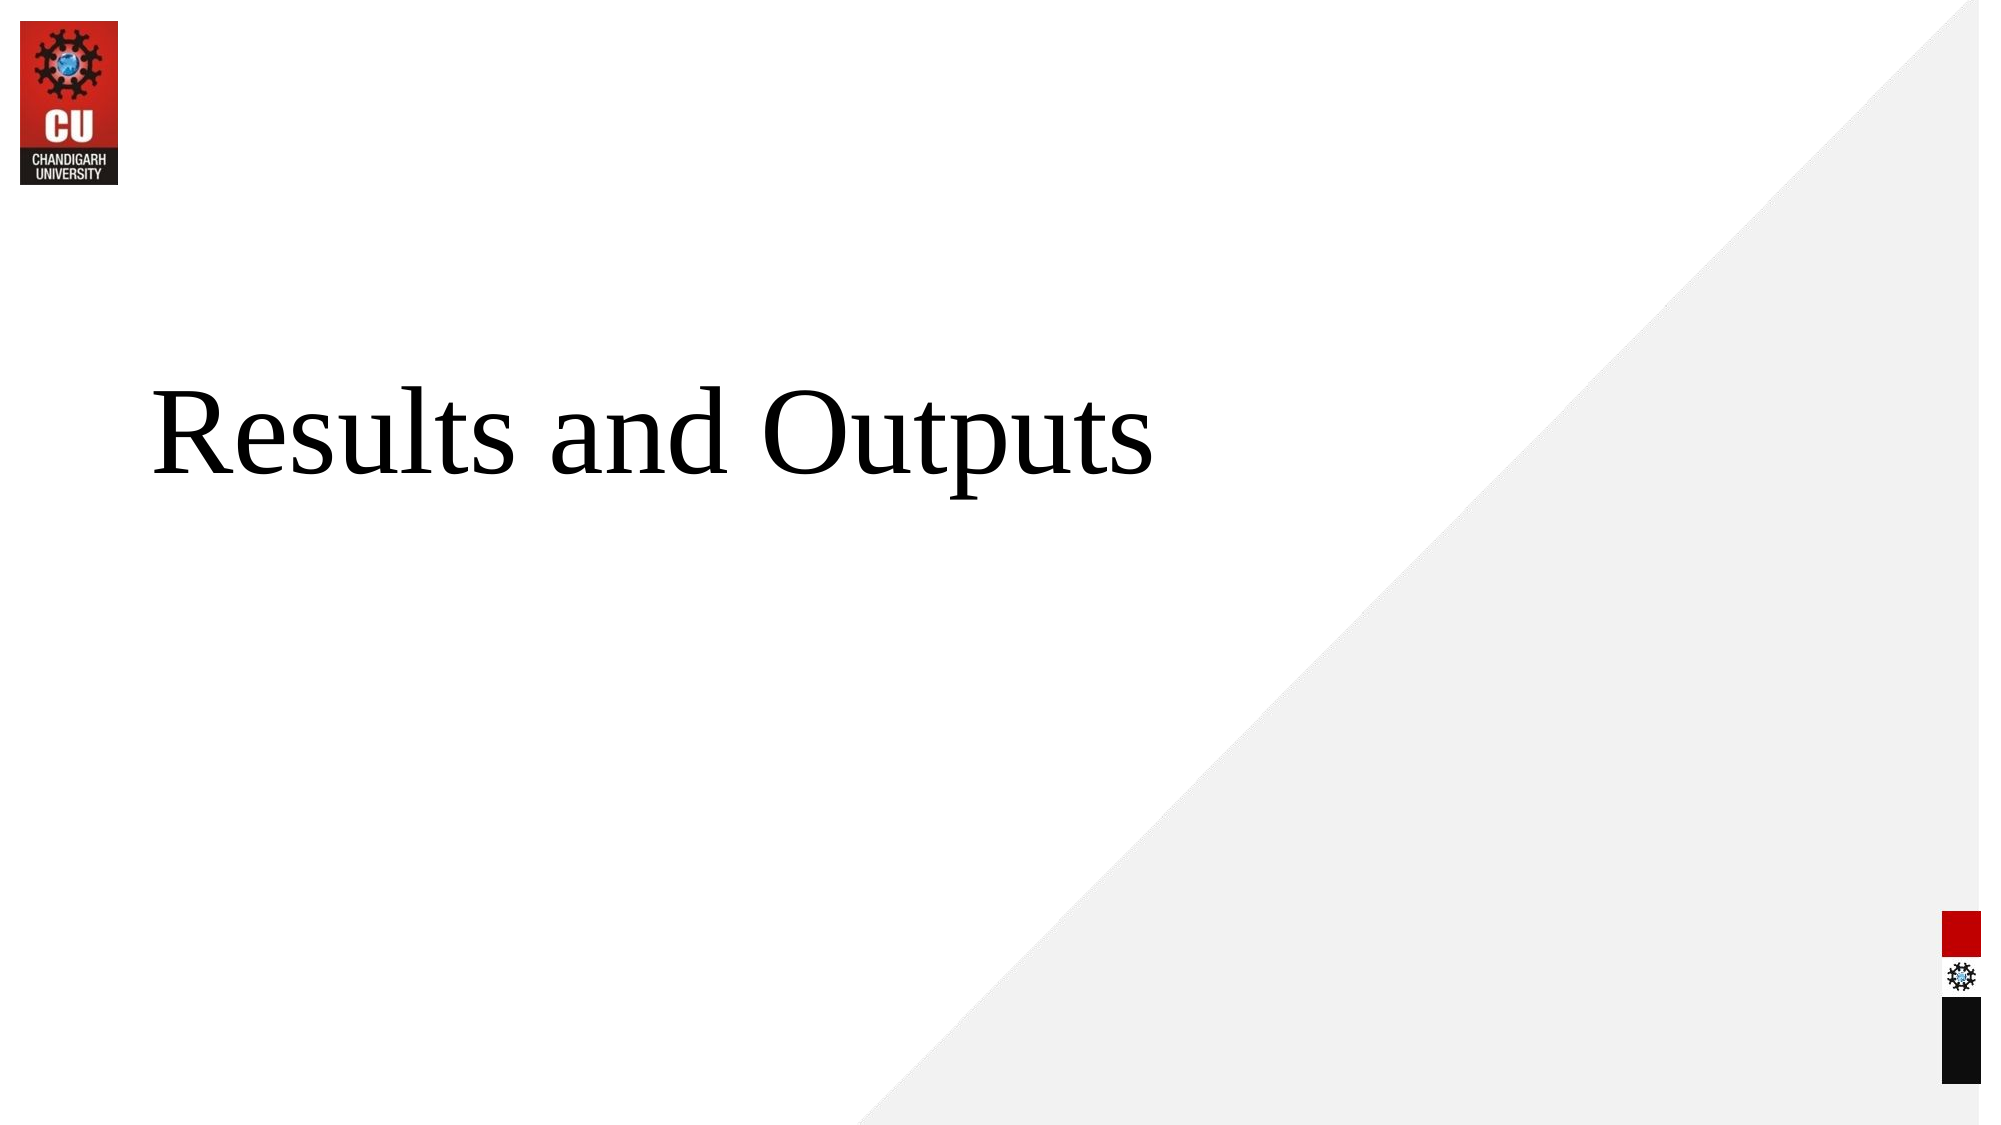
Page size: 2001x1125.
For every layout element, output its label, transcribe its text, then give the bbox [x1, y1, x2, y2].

title Results and Outputs [150, 348, 1850, 649]
picture [20, 0, 1981, 1125]
